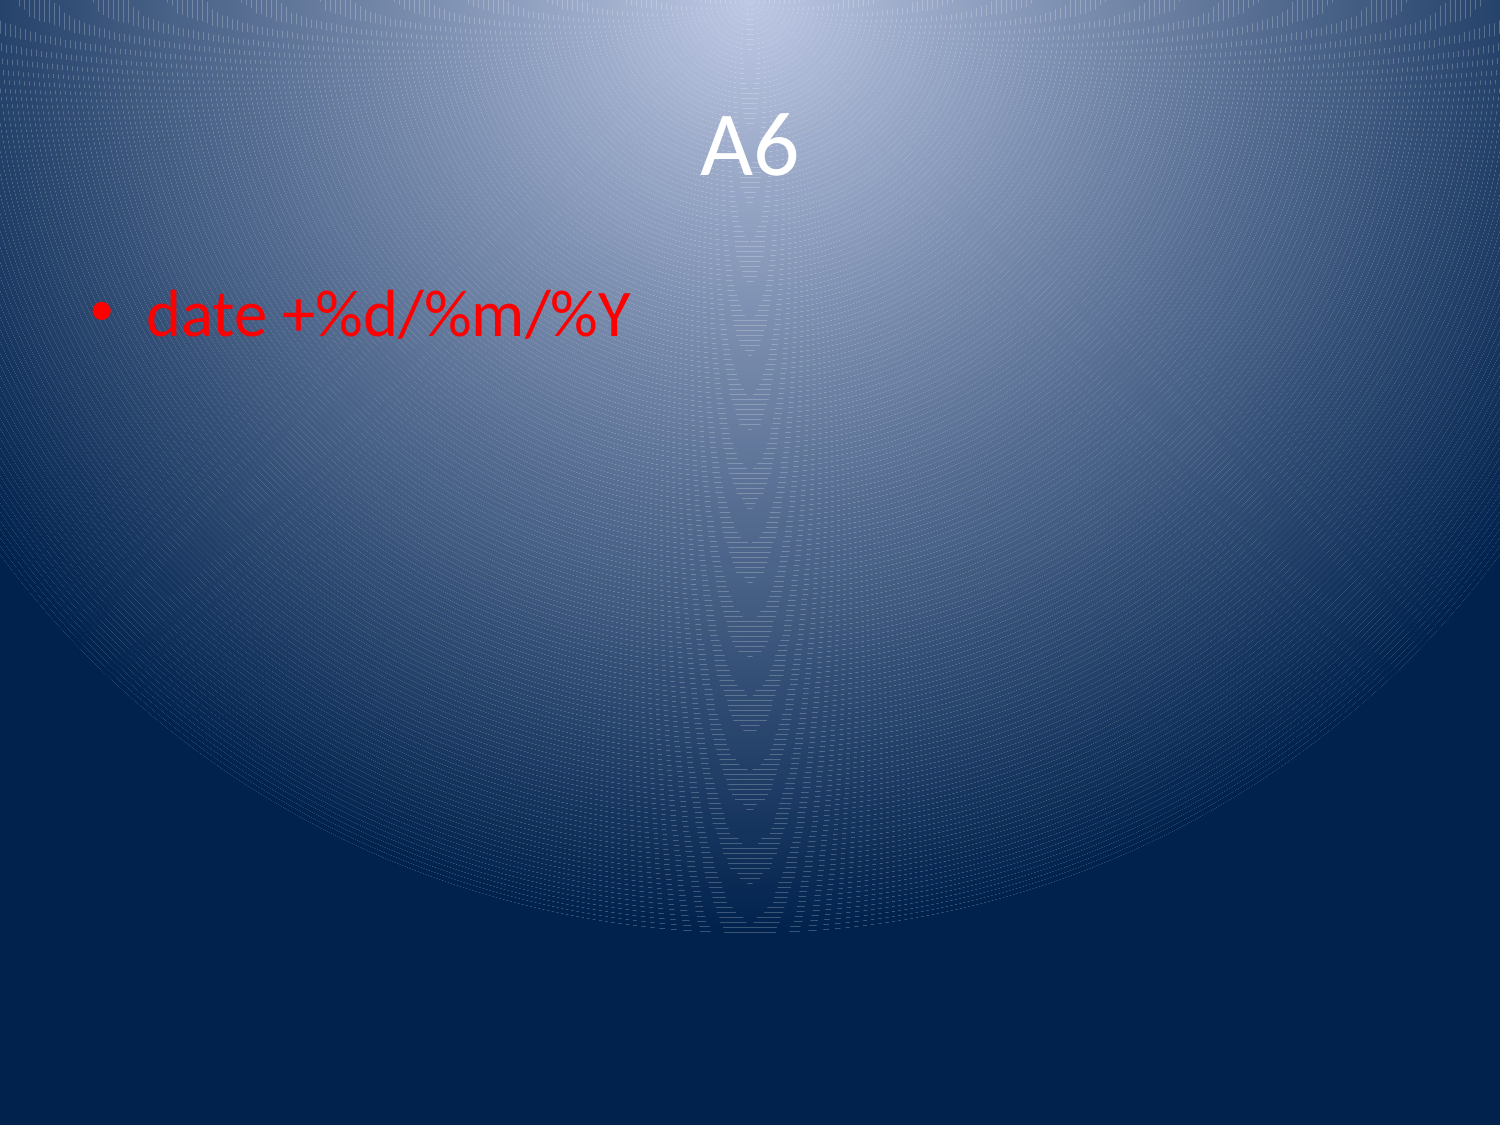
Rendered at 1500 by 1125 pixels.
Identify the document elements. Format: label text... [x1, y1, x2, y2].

title A6 [75, 45, 1425, 233]
list date +%d/%m/%Y [75, 262, 1425, 1005]
